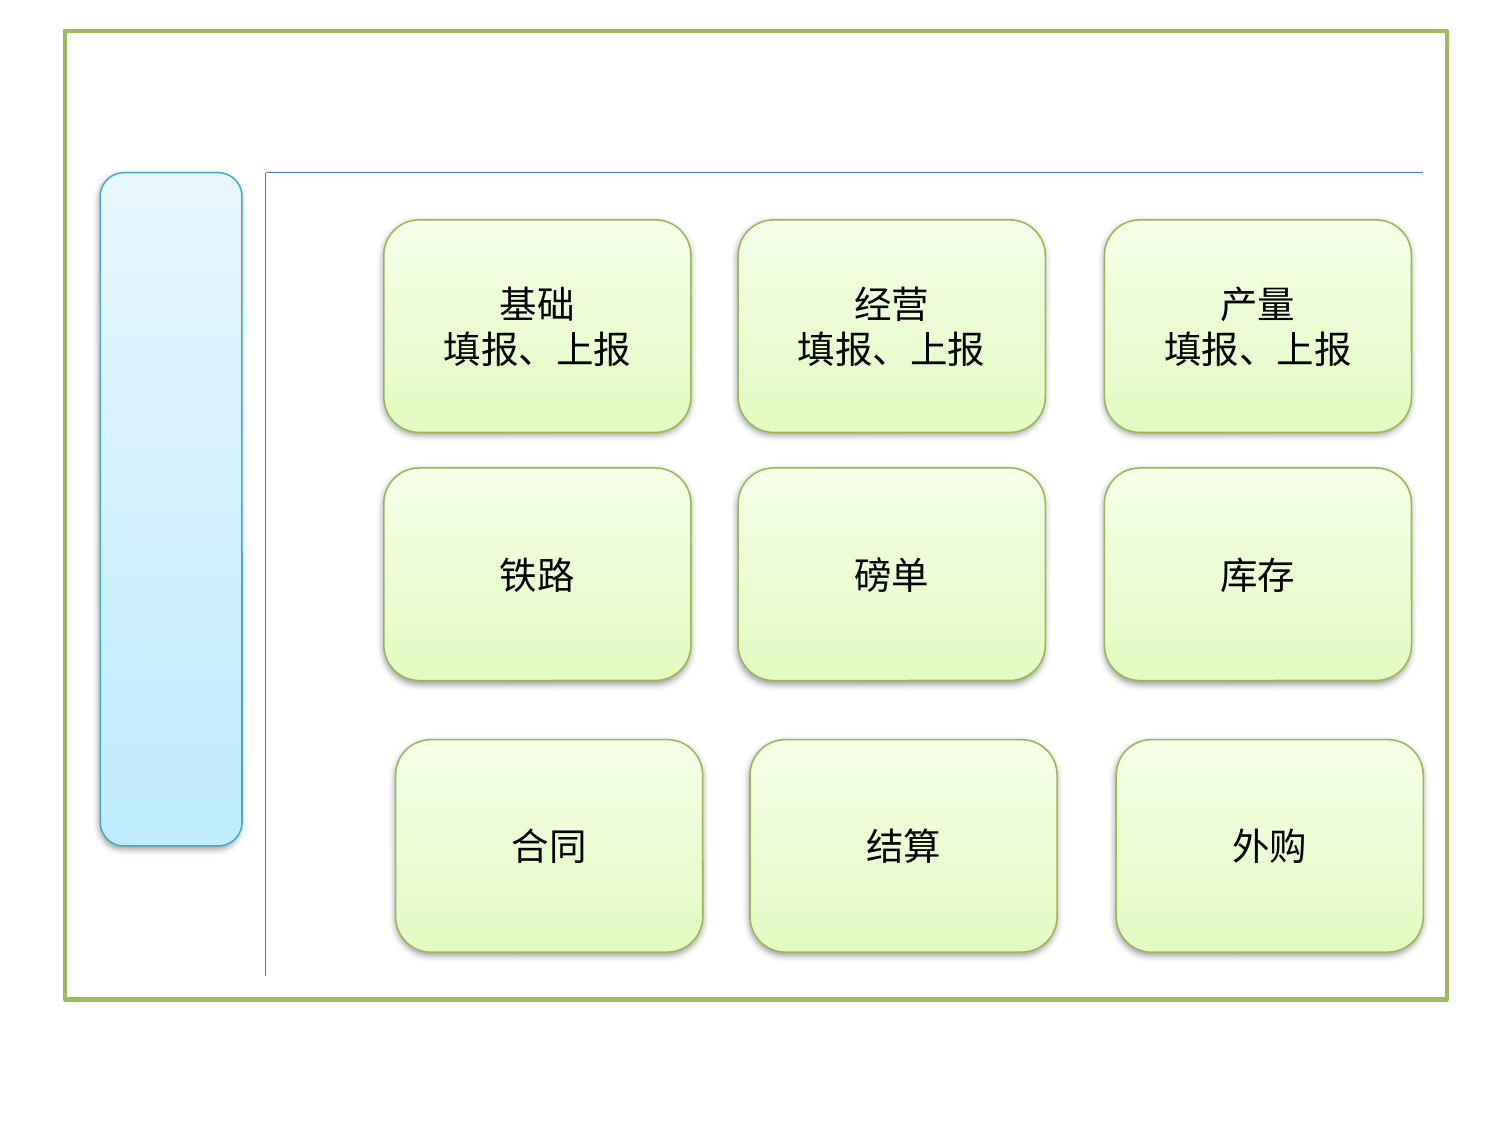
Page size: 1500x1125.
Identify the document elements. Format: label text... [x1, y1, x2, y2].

text_box 结算 [749, 738, 1058, 953]
text_box [63, 29, 1449, 1002]
text_box 铁路 [383, 467, 692, 682]
text_box 基础 填报、上报 [383, 219, 692, 434]
text_box 合同 [394, 738, 704, 953]
text_box 外购 [1115, 738, 1425, 953]
text_box 经营 填报、上报 [737, 219, 1047, 434]
text_box 磅单 [737, 467, 1047, 682]
text_box 产量 填报、上报 [1103, 219, 1413, 434]
text_box 库存 [1103, 467, 1413, 682]
text_box [99, 171, 243, 847]
